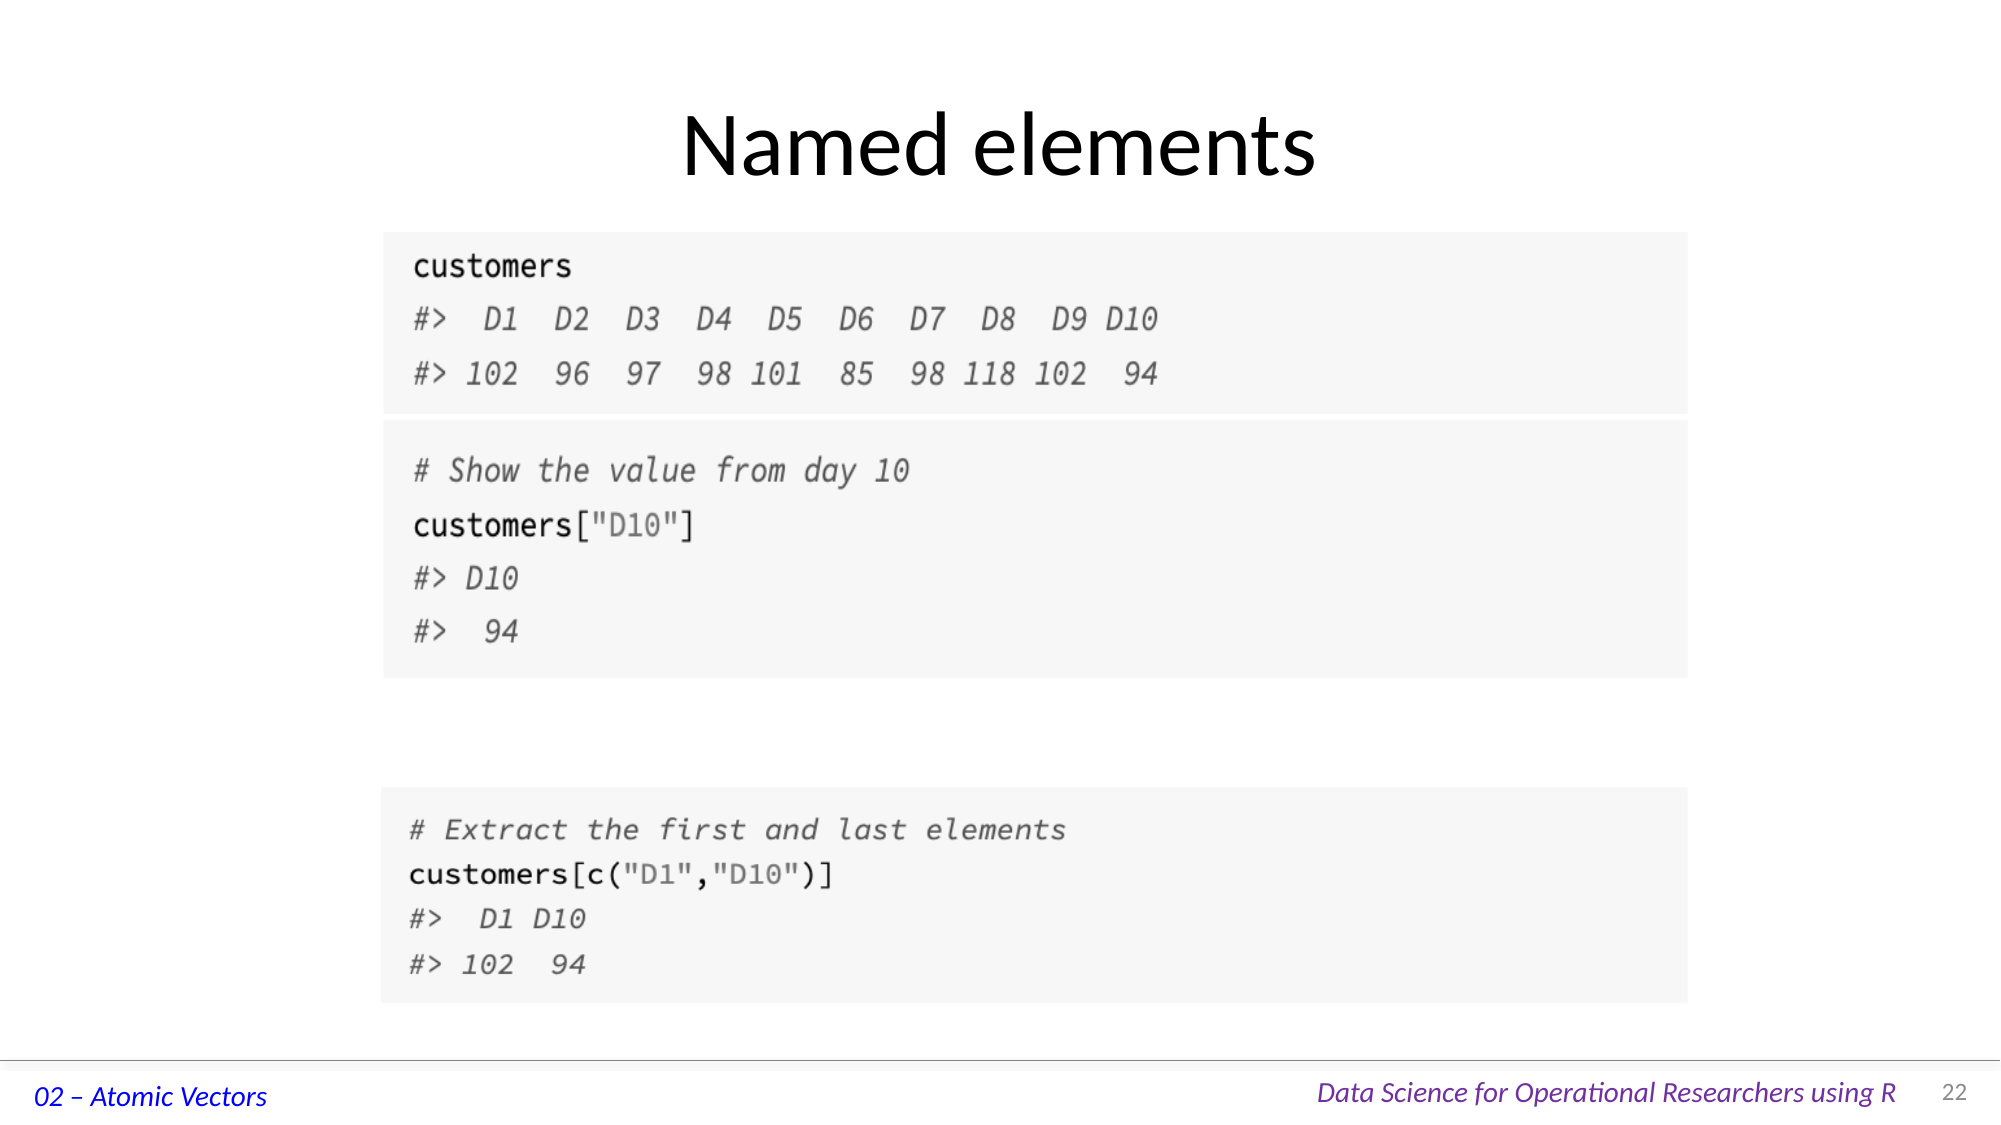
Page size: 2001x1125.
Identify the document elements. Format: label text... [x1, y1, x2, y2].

title Named elements [99, 45, 1900, 233]
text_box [382, 232, 1693, 685]
slide_number 22 [1899, 1060, 1983, 1120]
picture [381, 782, 1693, 1012]
